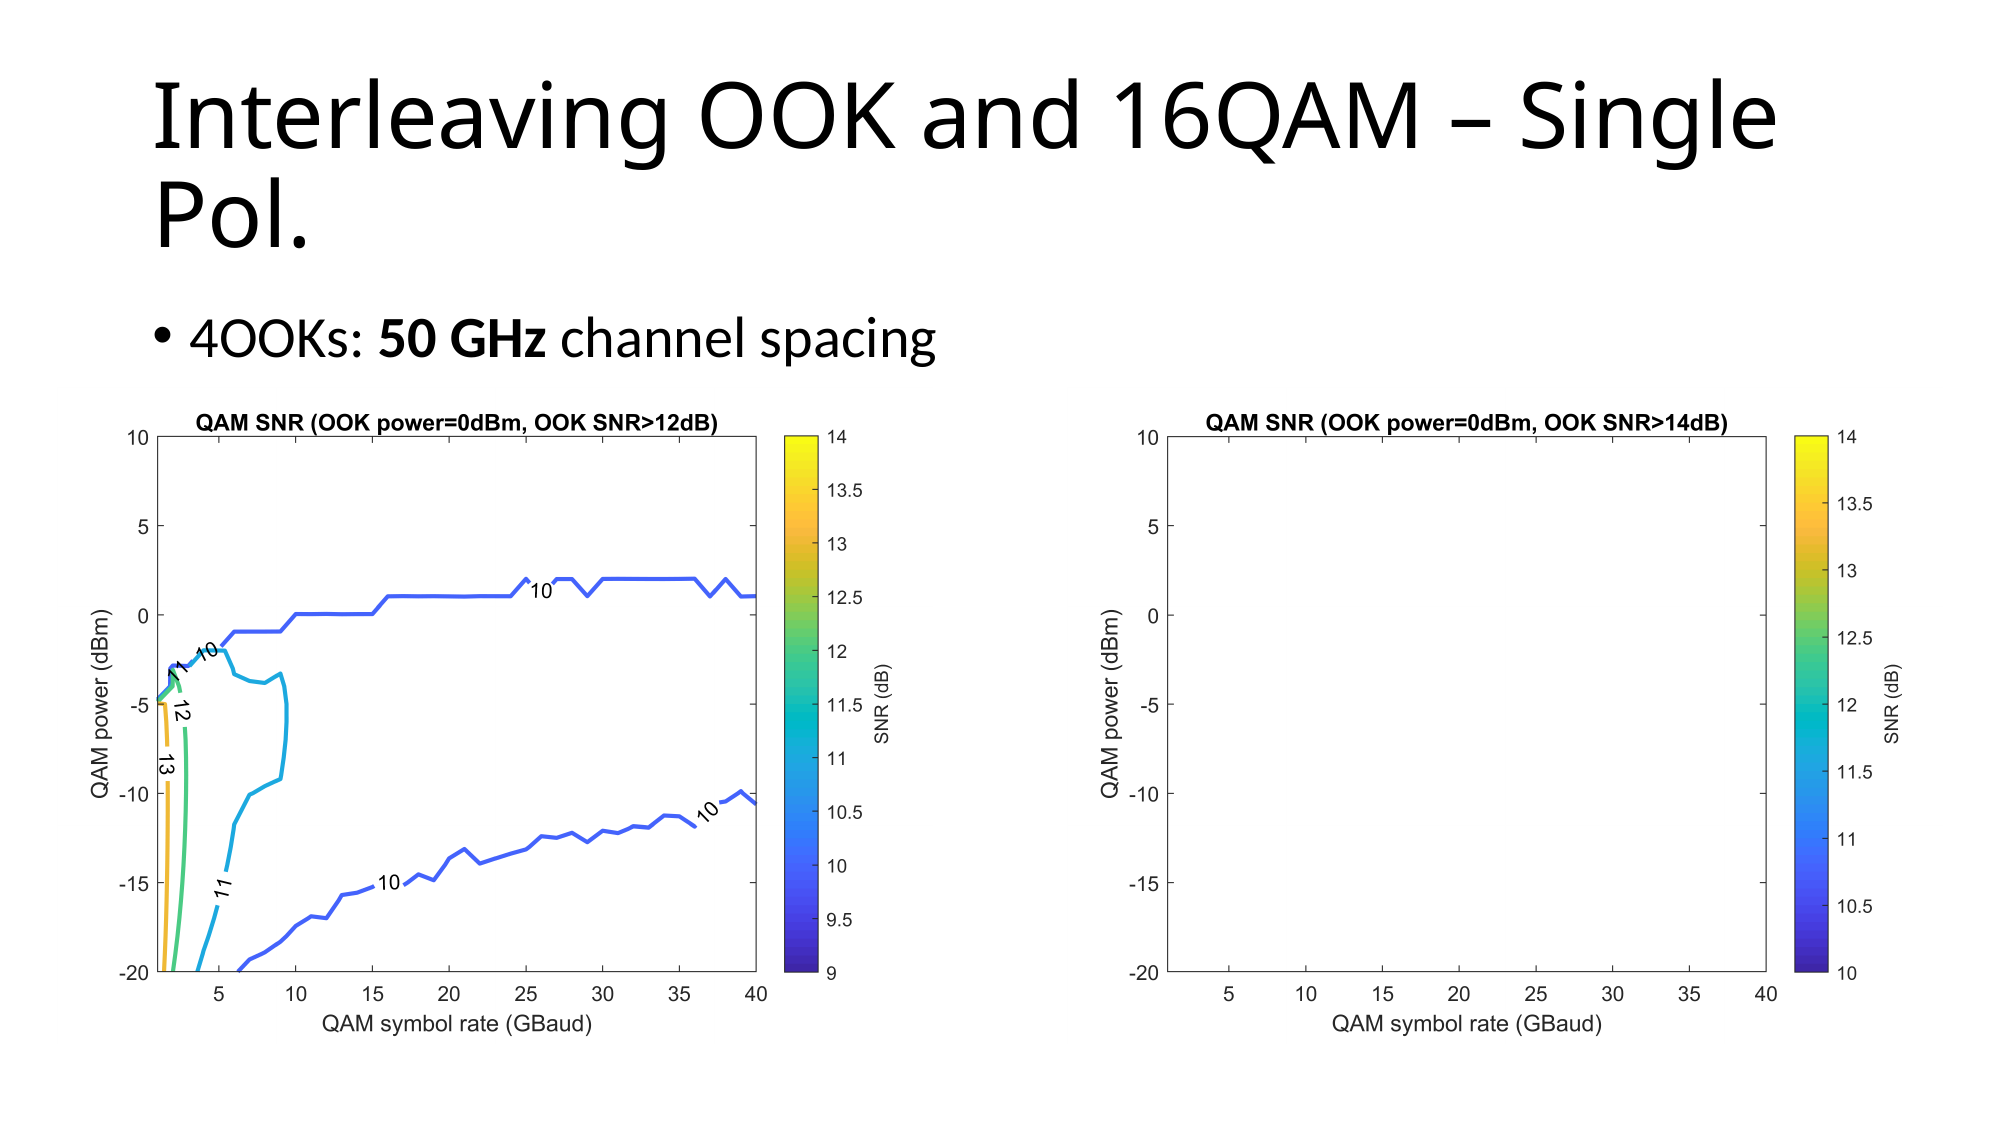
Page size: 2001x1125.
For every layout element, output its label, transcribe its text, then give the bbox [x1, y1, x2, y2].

title Interleaving OOK and 16QAM – Single Pol. [137, 59, 1863, 278]
list 4OOKs: 50 GHz channel spacing [137, 299, 1863, 1014]
picture [57, 387, 933, 1044]
picture [1067, 387, 1943, 1044]
